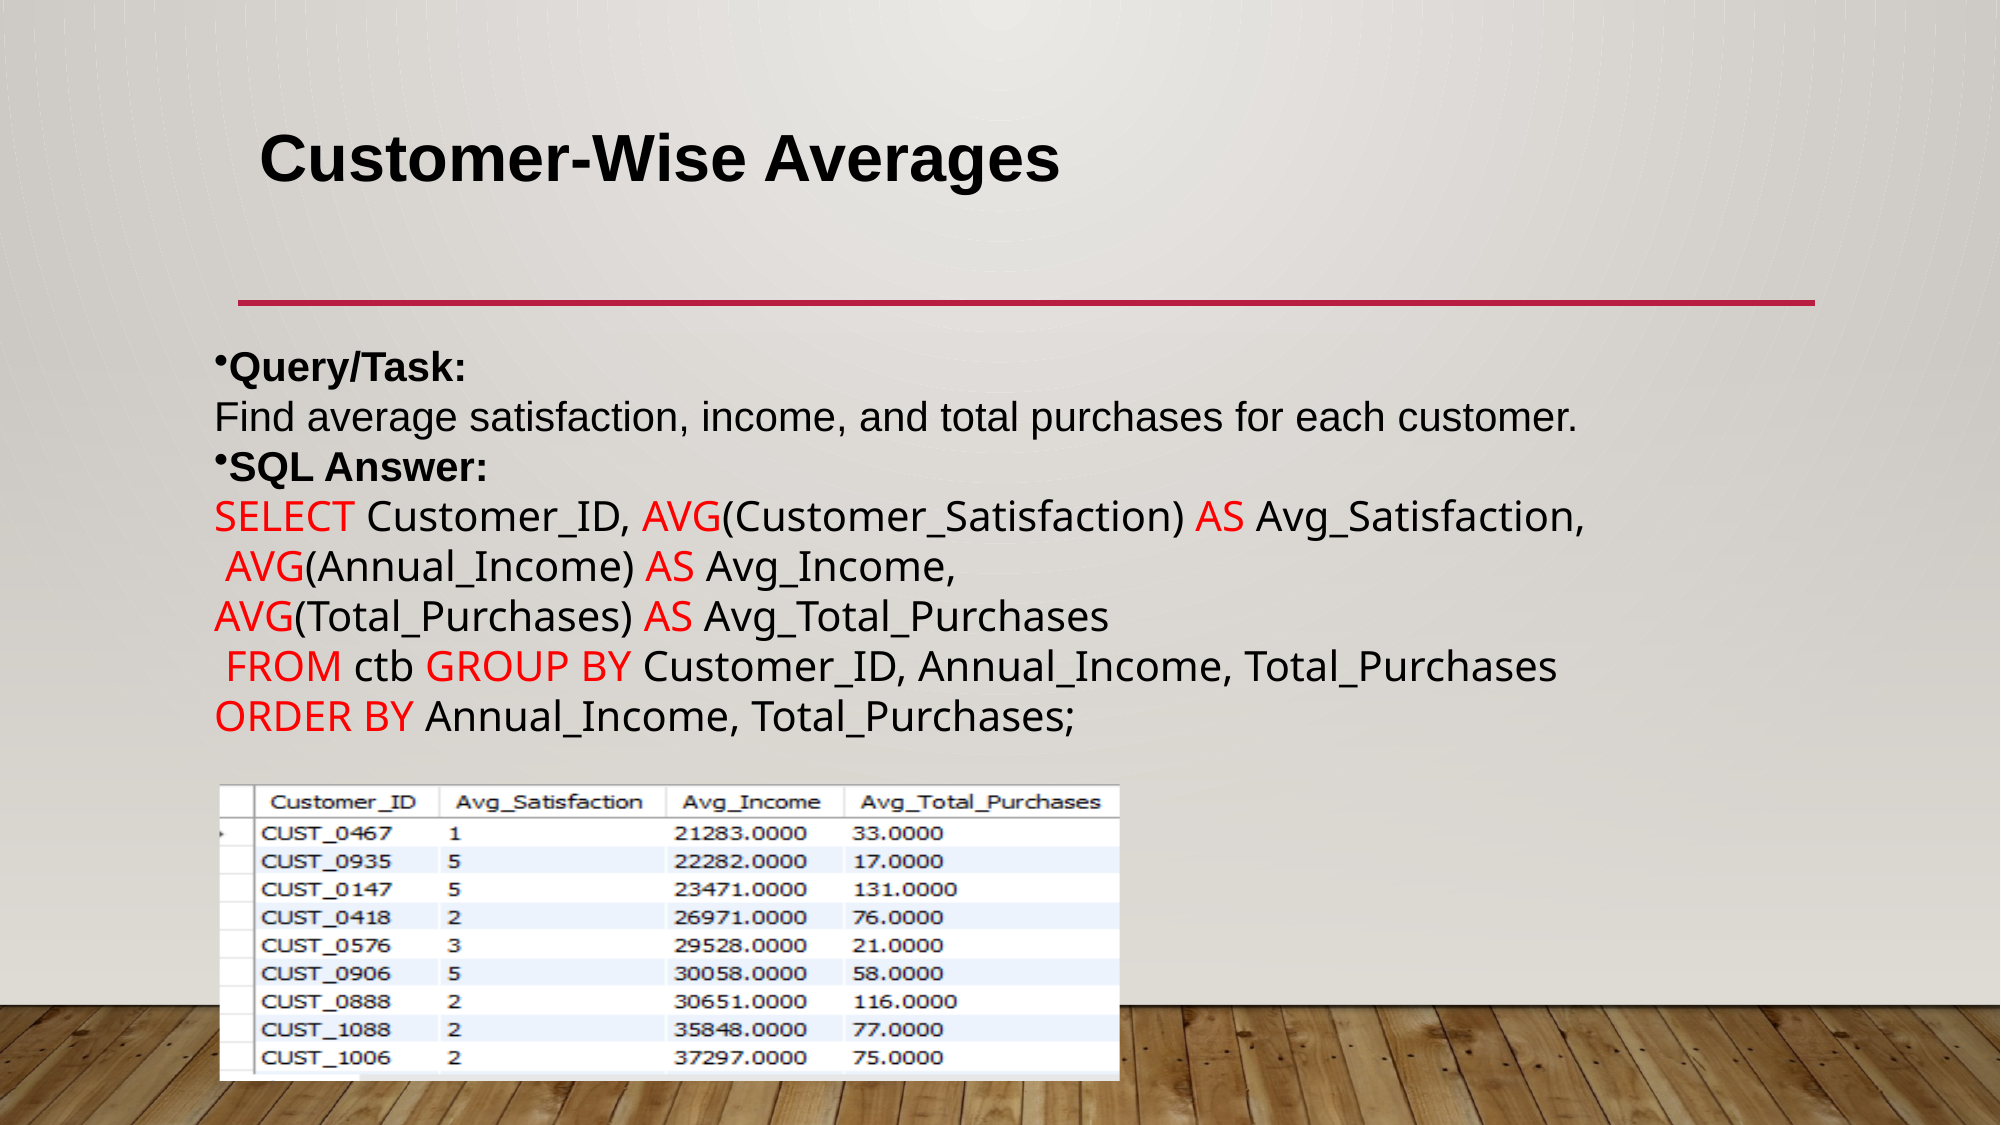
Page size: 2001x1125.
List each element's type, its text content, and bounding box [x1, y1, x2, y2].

list Query/Task: Find average satisfaction, income, and total purchases for each customer. SQL Answer: SELECT Customer_ID, AVG(Customer_Satisfaction) AS Avg_Satisfaction, AVG(Annual_Income) AS Avg_Income, AVG(Total_Purchases) AS Avg_Total_Purchases FROM ctb GROUP BY Customer_ID, Annual_Income, Total_Purchases ORDER BY Annual_Income, Total_Purchases; [199, 238, 1609, 892]
picture [0, 783, 2000, 1125]
title Customer-Wise Averages [244, 116, 1820, 289]
